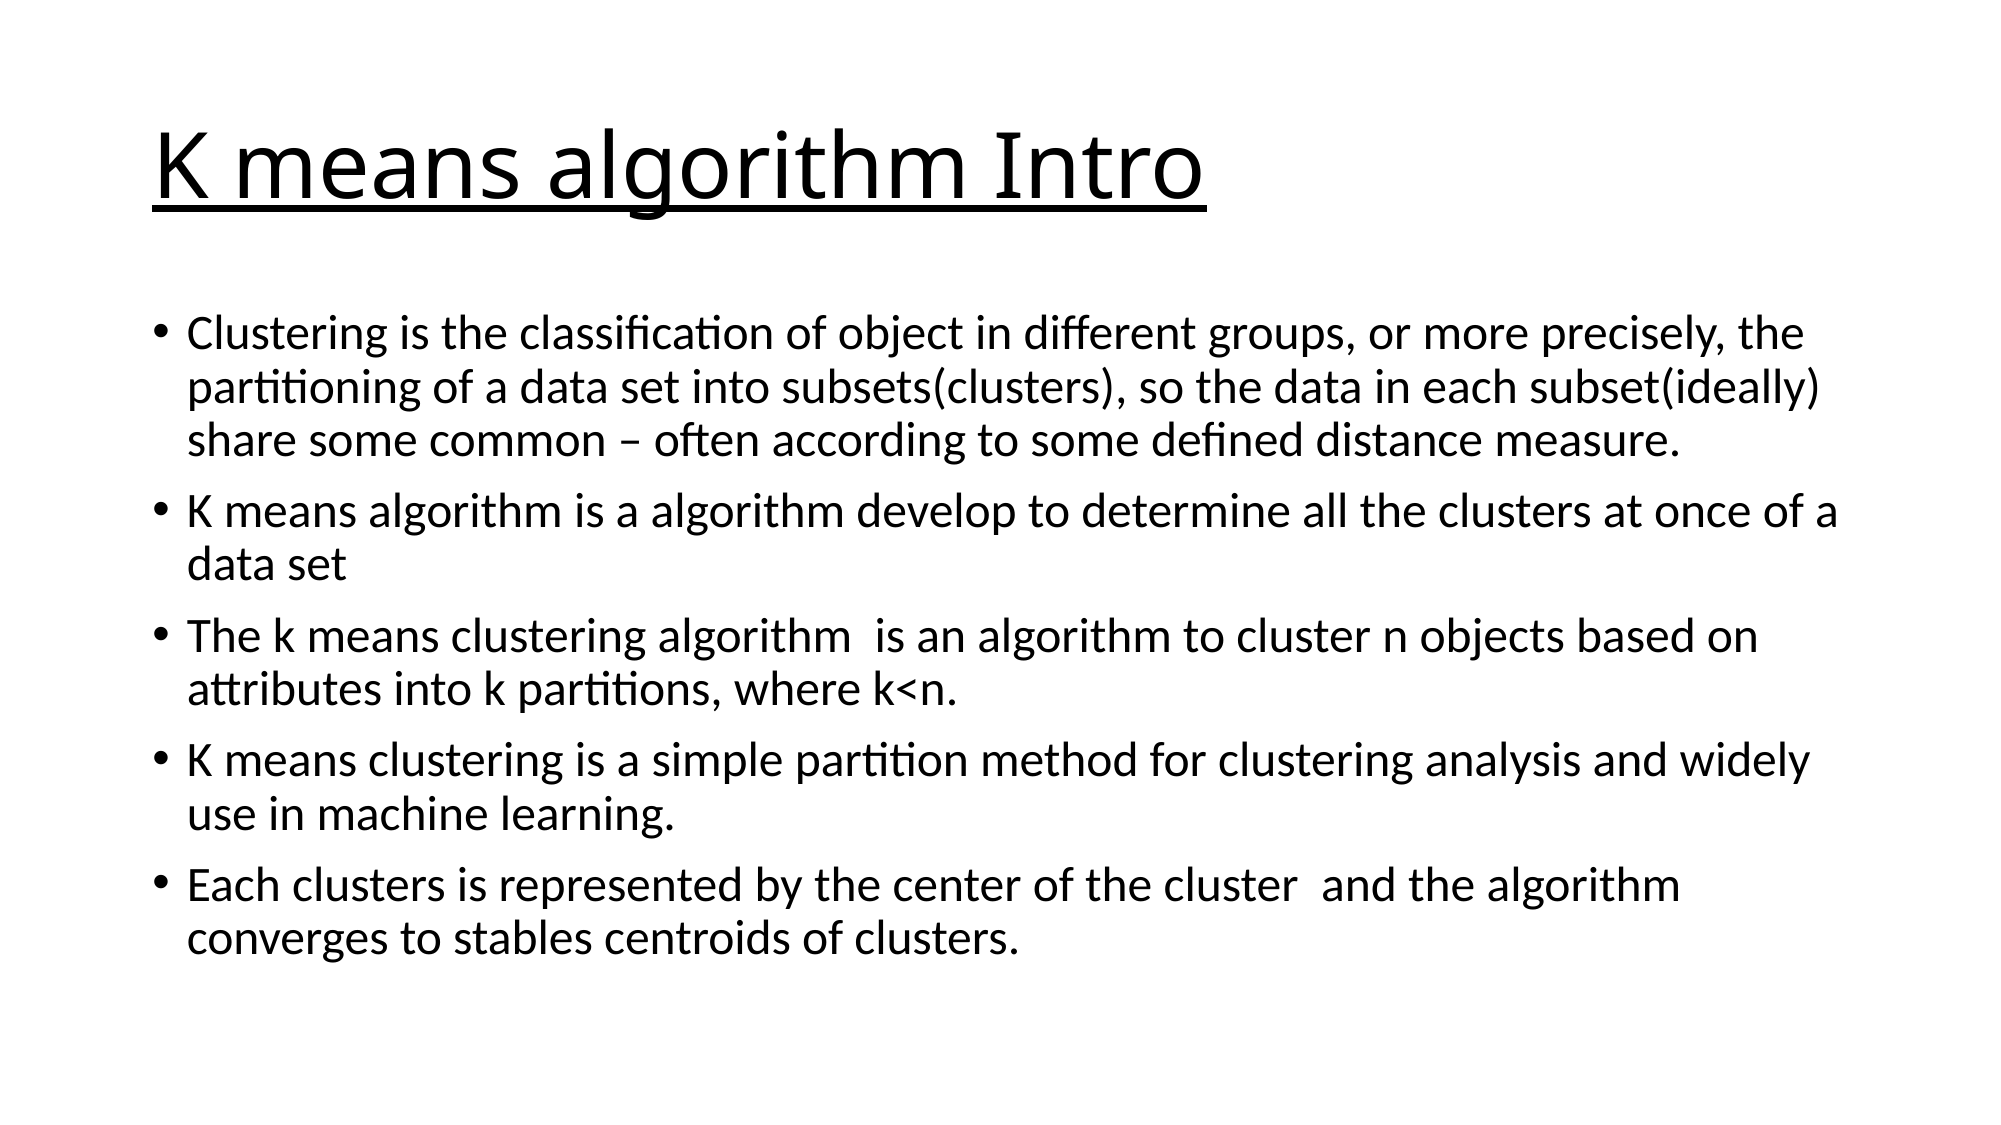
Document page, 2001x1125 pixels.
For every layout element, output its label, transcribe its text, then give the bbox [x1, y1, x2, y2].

title K means algorithm Intro [137, 59, 1863, 278]
list Clustering is the classification of object in different groups, or more precisely, the partitioning of a data set into subsets(clusters), so the data in each subset(ideally) share some common – often according to some defined distance measure. K means algorithm is a algorithm develop to determine all the clusters at once of a data set The k means clustering algorithm is an algorithm to cluster n objects based on attributes into k partitions, where k<n. K means clustering is a simple partition method for clustering analysis and widely use in machine learning. Each clusters is represented by the center of the cluster and the algorithm converges to stables centroids of clusters. [137, 299, 1863, 1014]
